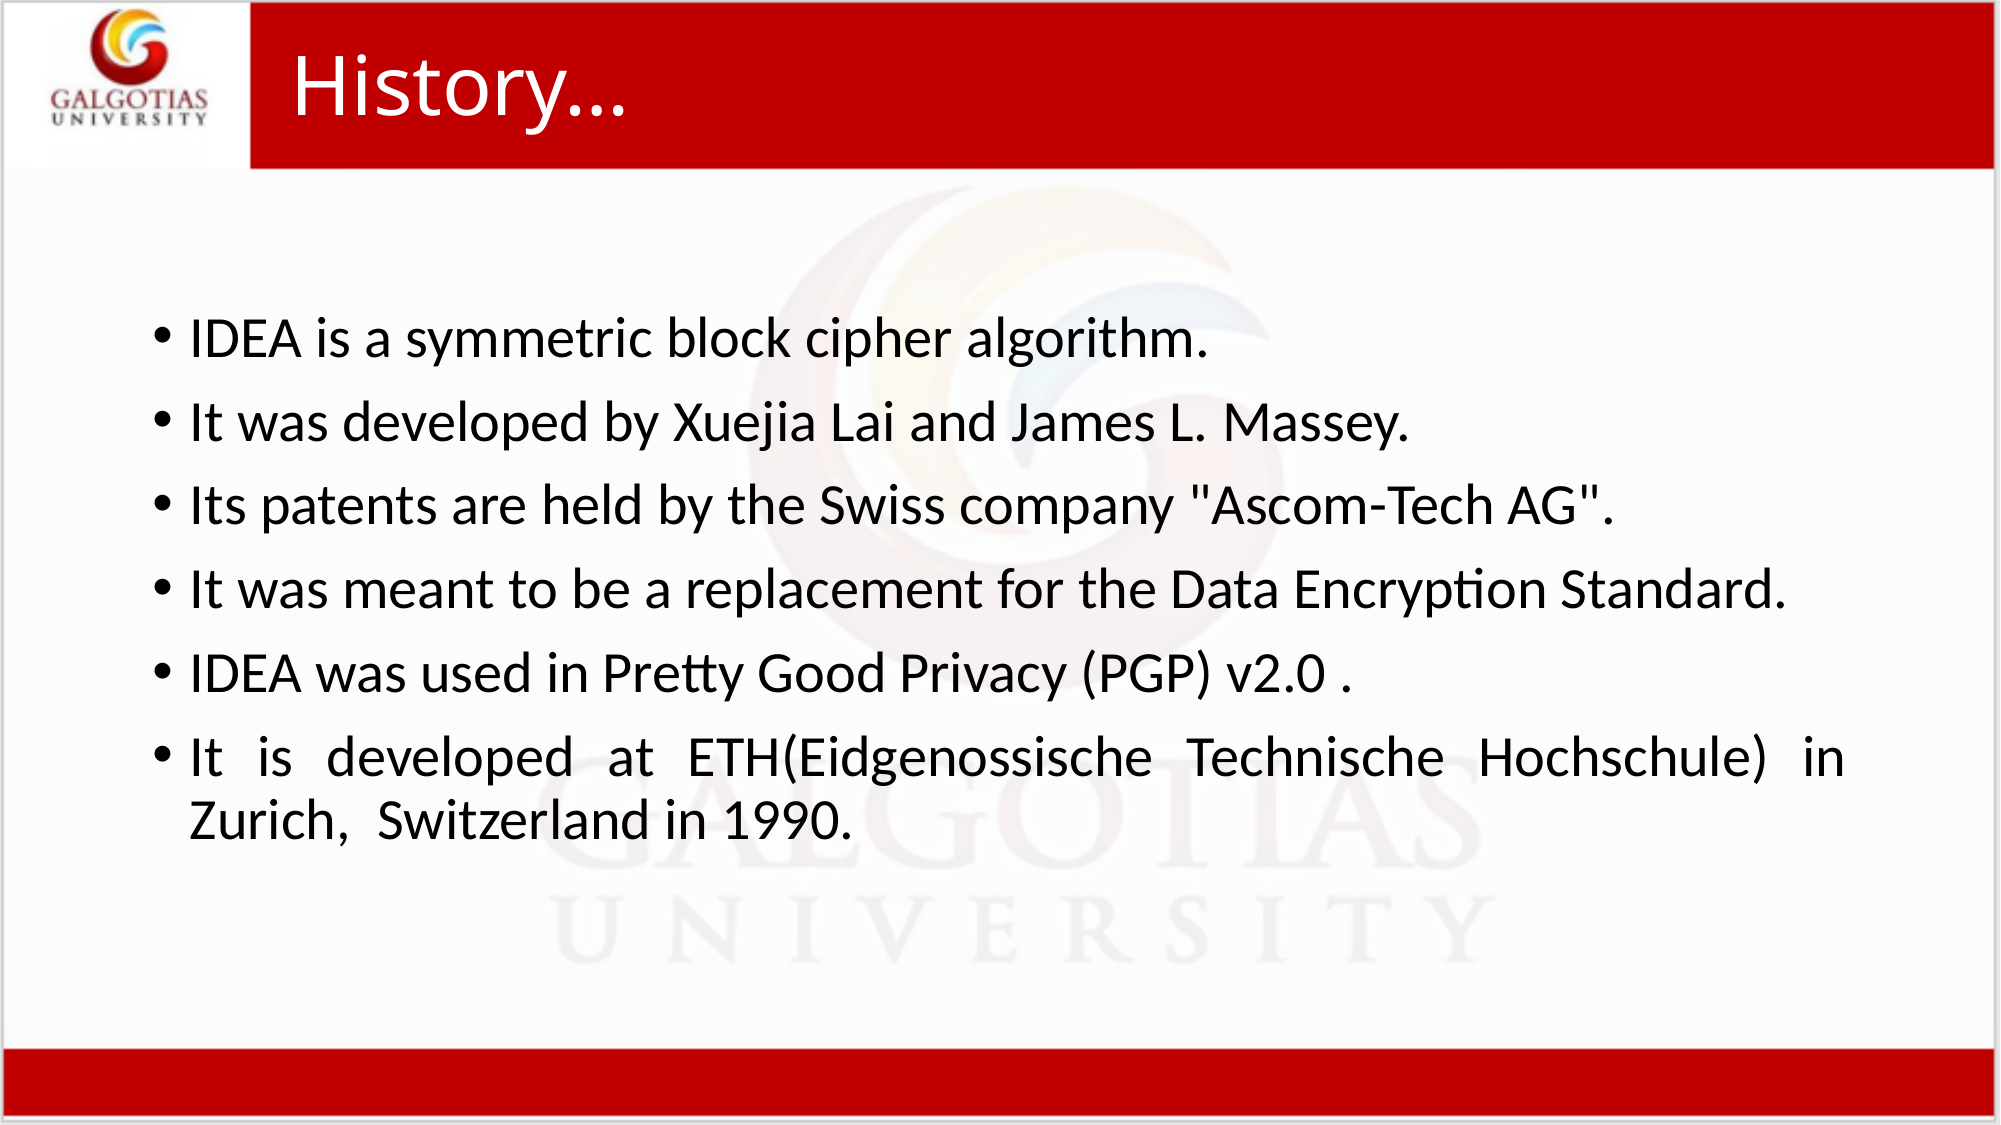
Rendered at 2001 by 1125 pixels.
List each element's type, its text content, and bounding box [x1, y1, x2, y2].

list IDEA is a symmetric block cipher algorithm. It was developed by Xuejia Lai and James L. Massey. Its patents are held by the Swiss company "Ascom-Tech AG". It was meant to be a replacement for the Data Encryption Standard. IDEA was used in Pretty Good Privacy (PGP) v2.0 . It is developed at ETH(Eidgenossische Technische Hochschule) in Zurich, Switzerland in 1990. [137, 299, 1863, 1014]
picture [0, 0, 2001, 1125]
title History… [275, 36, 1634, 142]
